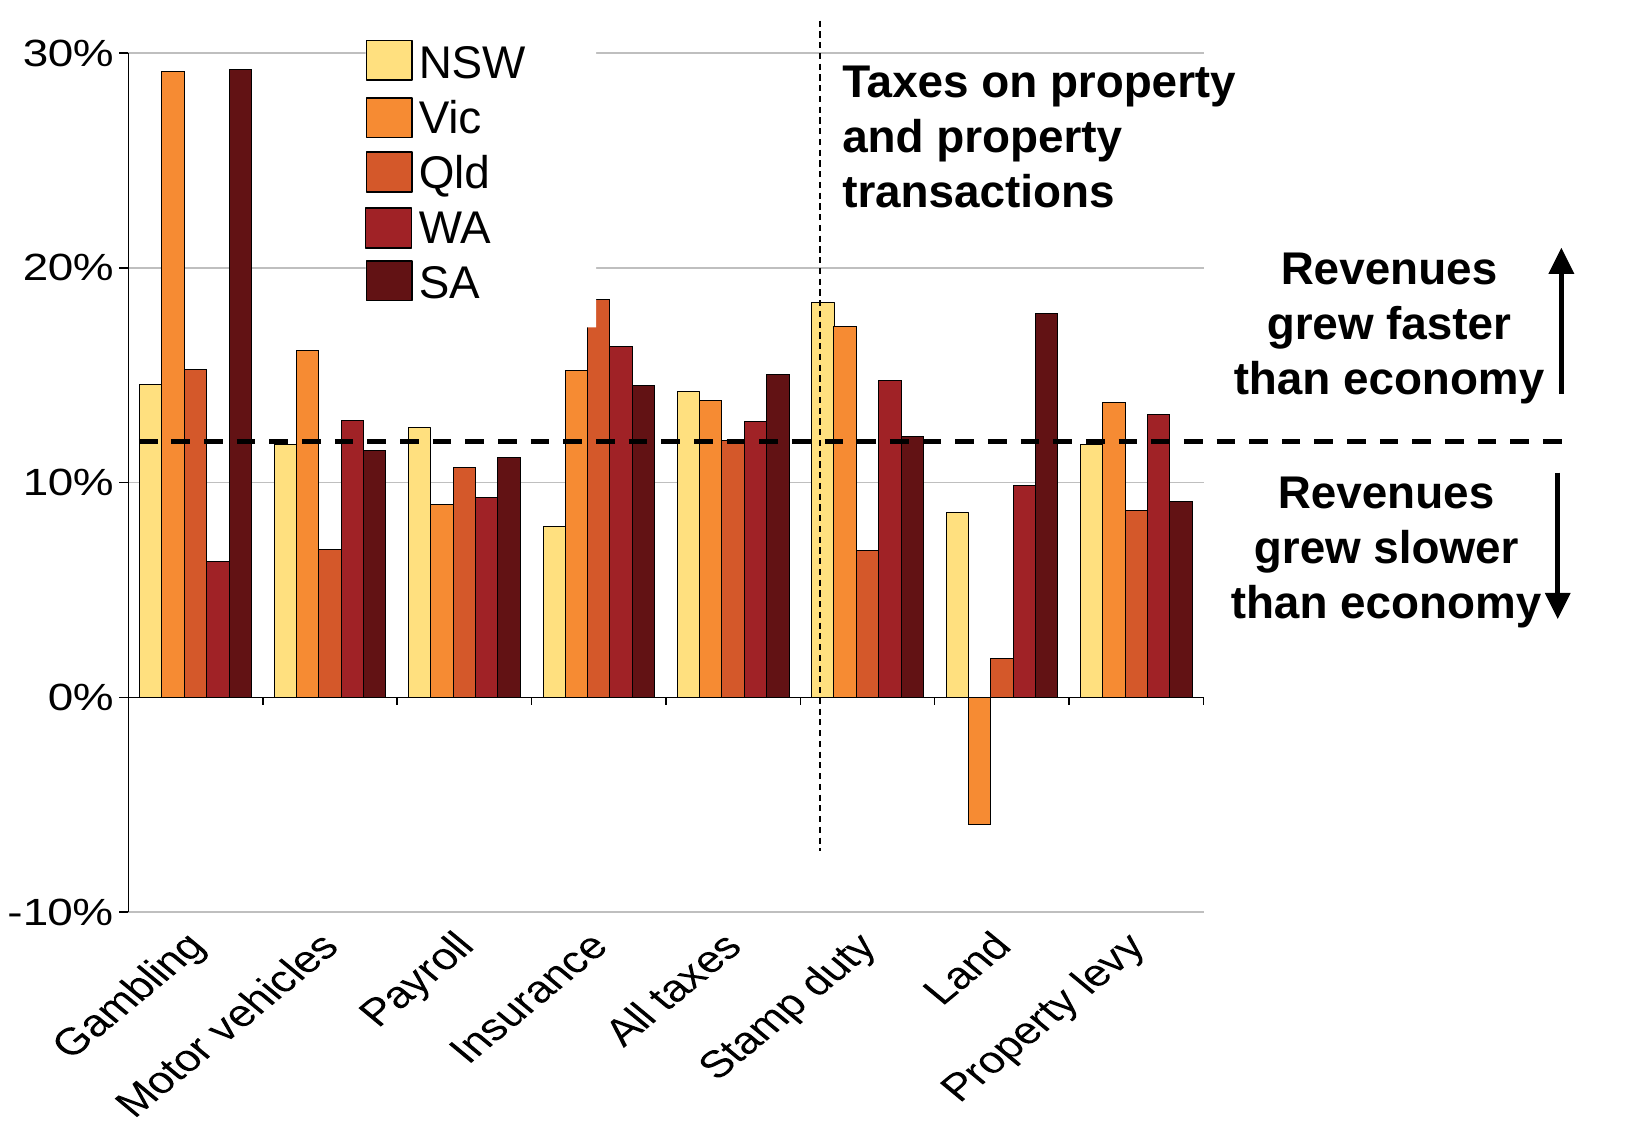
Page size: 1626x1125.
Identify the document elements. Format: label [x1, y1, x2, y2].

chart [0, 12, 1625, 1125]
